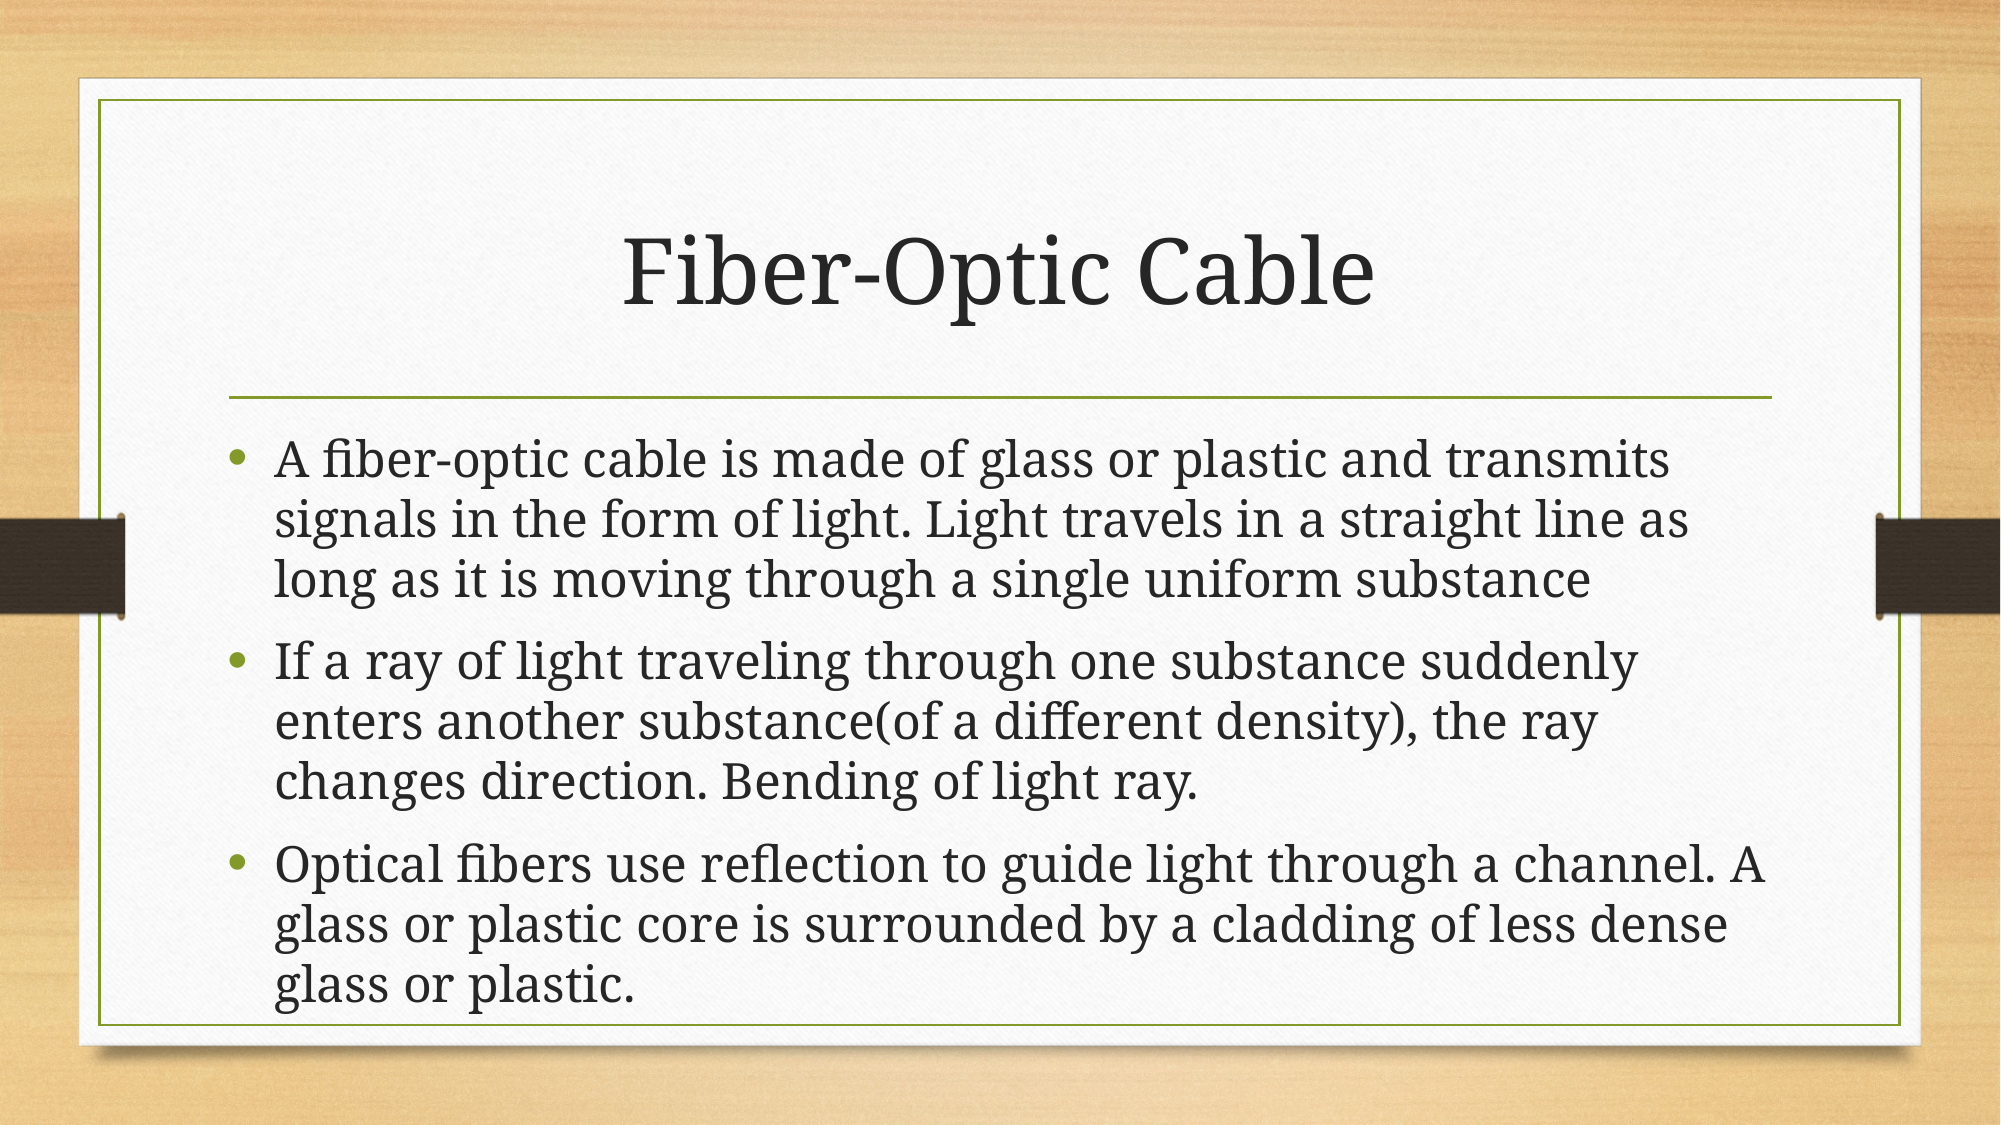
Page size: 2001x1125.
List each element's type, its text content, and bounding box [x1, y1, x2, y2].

title Fiber-Optic Cable [212, 161, 1788, 375]
picture [0, 0, 2001, 1125]
list A fiber-optic cable is made of glass or plastic and transmits signals in the form of light. Light travels in a straight line as long as it is moving through a single uniform substance If a ray of light traveling through one substance suddenly enters another substance(of a different density), the ray changes direction. Bending of light ray. Optical fibers use reflection to guide light through a channel. A glass or plastic core is surrounded by a cladding of less dense glass or plastic. [212, 419, 1788, 964]
